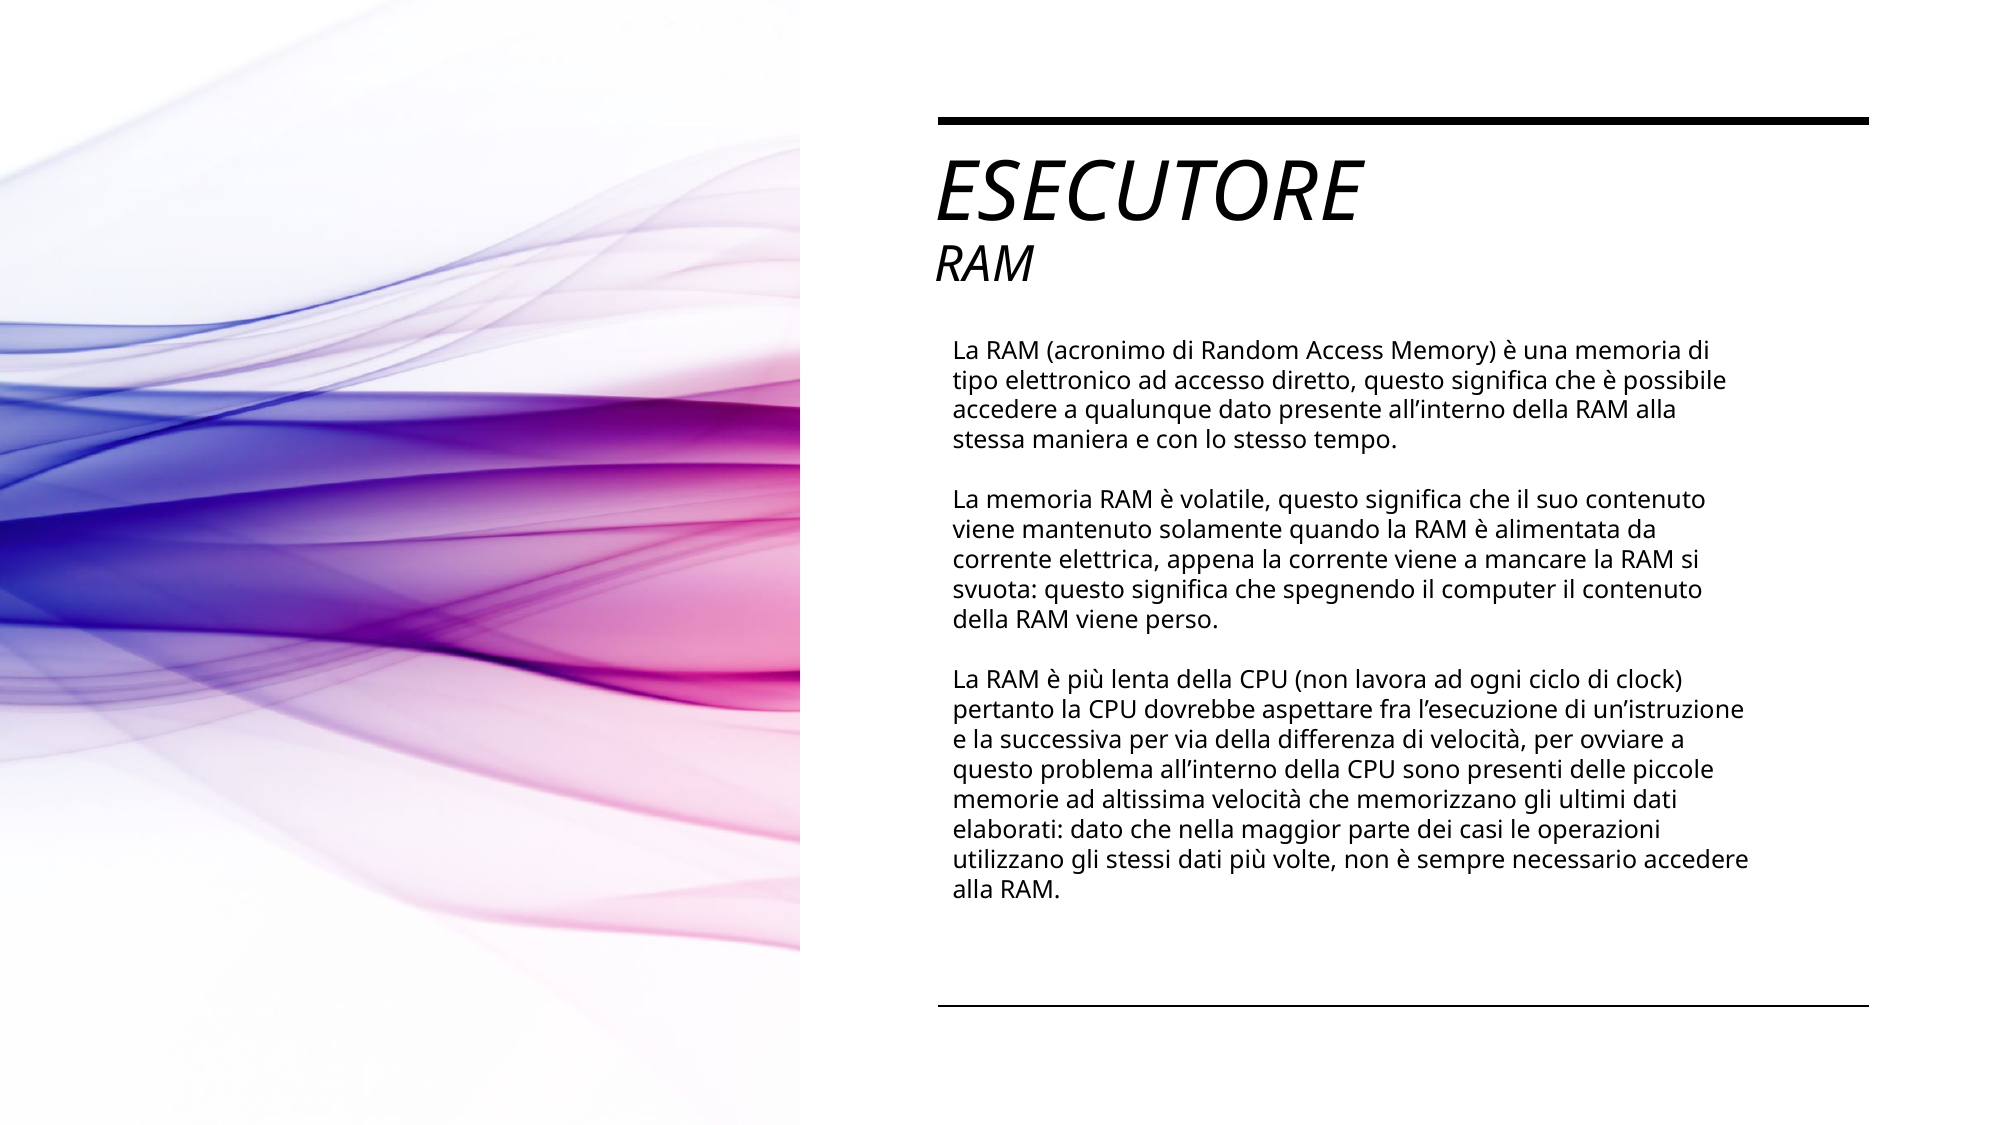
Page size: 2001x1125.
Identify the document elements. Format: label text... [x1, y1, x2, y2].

text_box La RAM (acronimo di Random Access Memory) è una memoria di tipo elettronico ad accesso diretto, questo significa che è possibile accedere a qualunque dato presente all’interno della RAM alla stessa maniera e con lo stesso tempo. La memoria RAM è volatile, questo significa che il suo contenuto viene mantenuto solamente quando la RAM è alimentata da corrente elettrica, appena la corrente viene a mancare la RAM si svuota: questo significa che spegnendo il computer il contenuto della RAM viene perso. La RAM è più lenta della CPU (non lavora ad ogni ciclo di clock) pertanto la CPU dovrebbe aspettare fra l’esecuzione di un’istruzione e la successiva per via della differenza di velocità, per ovviare a questo problema all’interno della CPU sono presenti delle piccole memorie ad altissima velocità che memorizzano gli ultimi dati elaborati: dato che nella maggior parte dei casi le operazioni utilizzano gli stessi dati più volte, non è sempre necessario accedere alla RAM. [937, 326, 1769, 952]
picture [0, 0, 800, 1125]
text_box [800, 0, 2000, 1125]
title ESECUTORE RAM [919, 141, 1891, 305]
